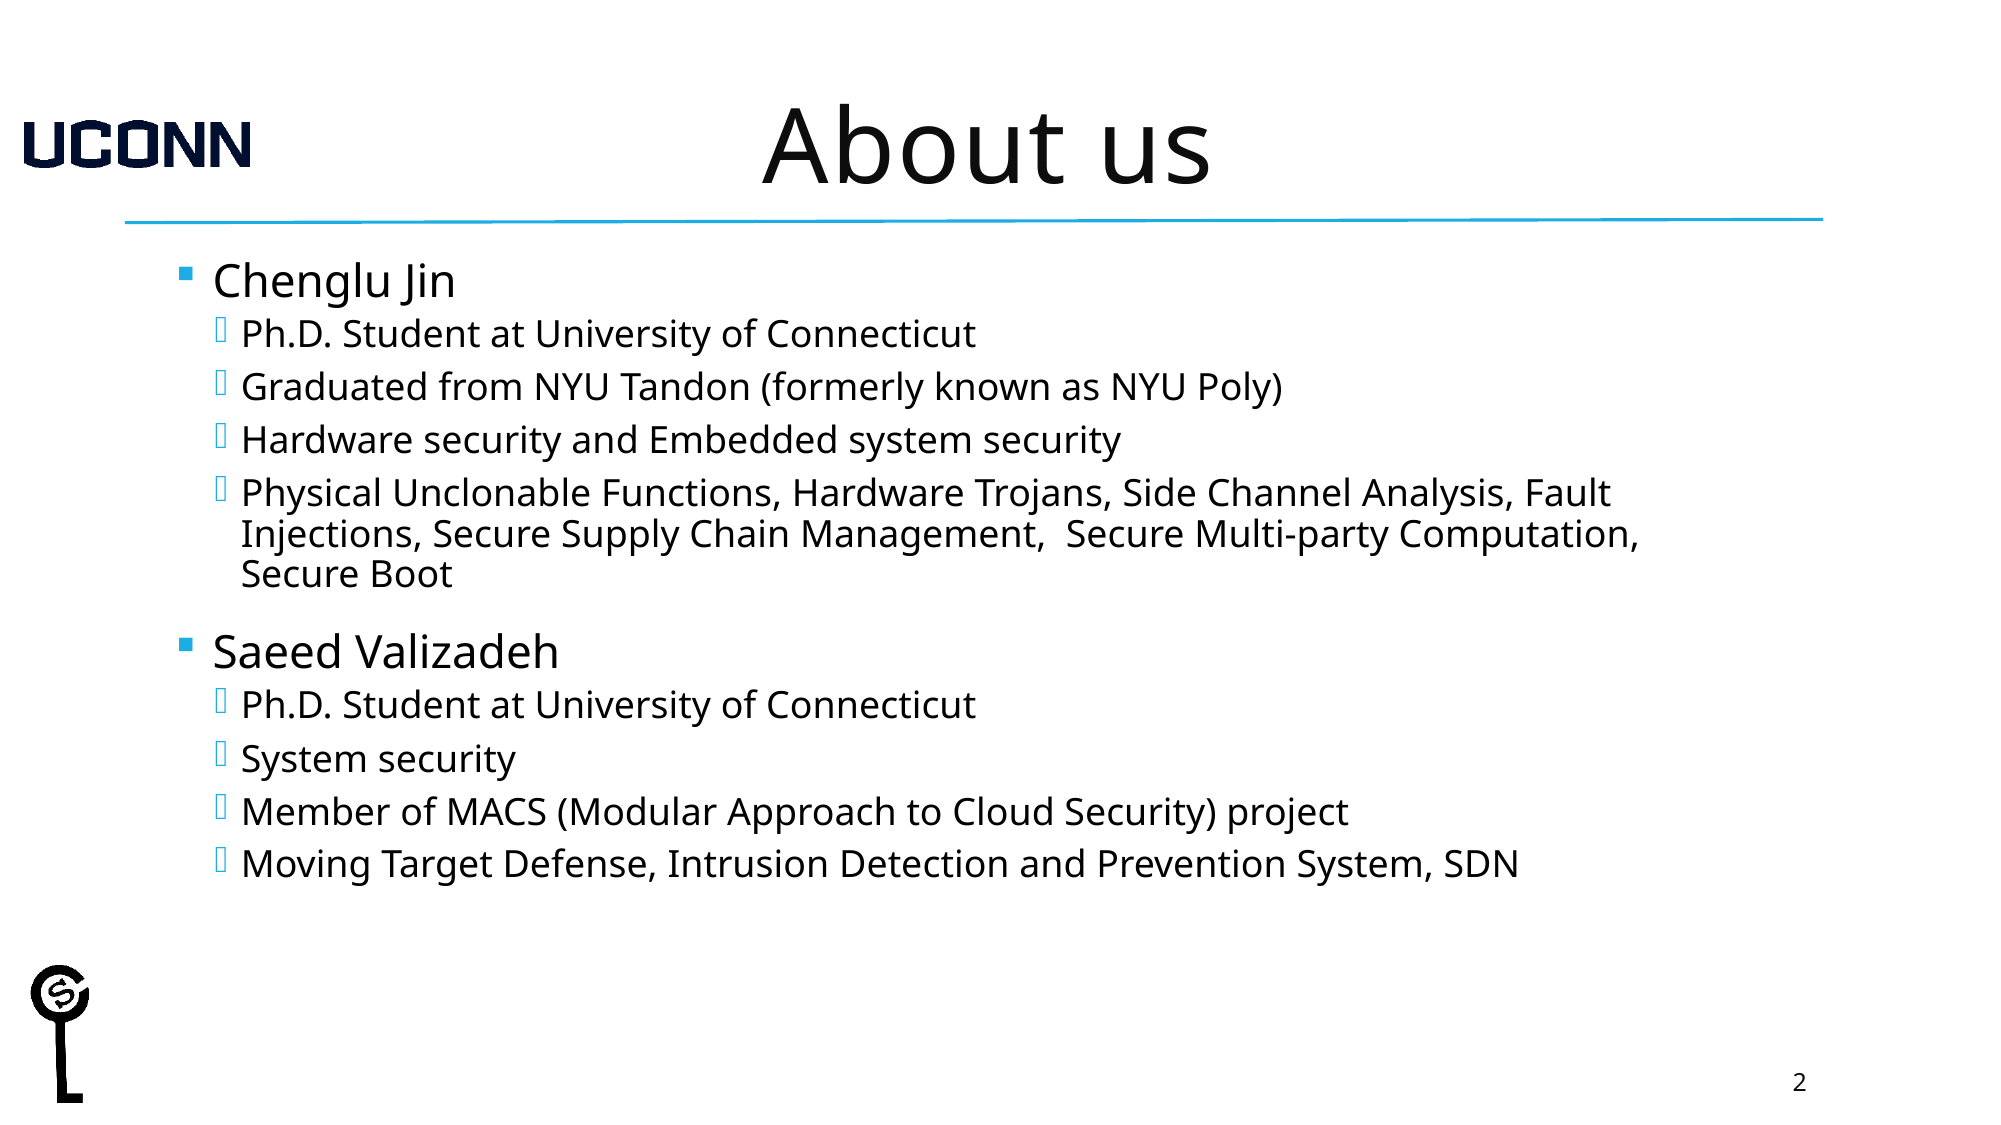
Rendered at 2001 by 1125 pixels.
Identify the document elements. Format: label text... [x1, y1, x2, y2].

picture [24, 961, 99, 1107]
slide_number 2 [1777, 1061, 1938, 1107]
list Chenglu Jin Ph.D. Student at University of Connecticut Graduated from NYU Tandon (formerly known as NYU Poly) Hardware security and Embedded system security Physical Unclonable Functions, Hardware Trojans, Side Channel Analysis, Fault Injections, Secure Supply Chain Management, Secure Multi-party Computation, Secure Boot Saeed Valizadeh Ph.D. Student at University of Connecticut System security Member of MACS (Modular Approach to Cloud Security) project Moving Target Defense, Intrusion Detection and Prevention System, SDN [168, 249, 1763, 1035]
picture [24, 120, 250, 168]
title About us [302, 70, 1675, 238]
